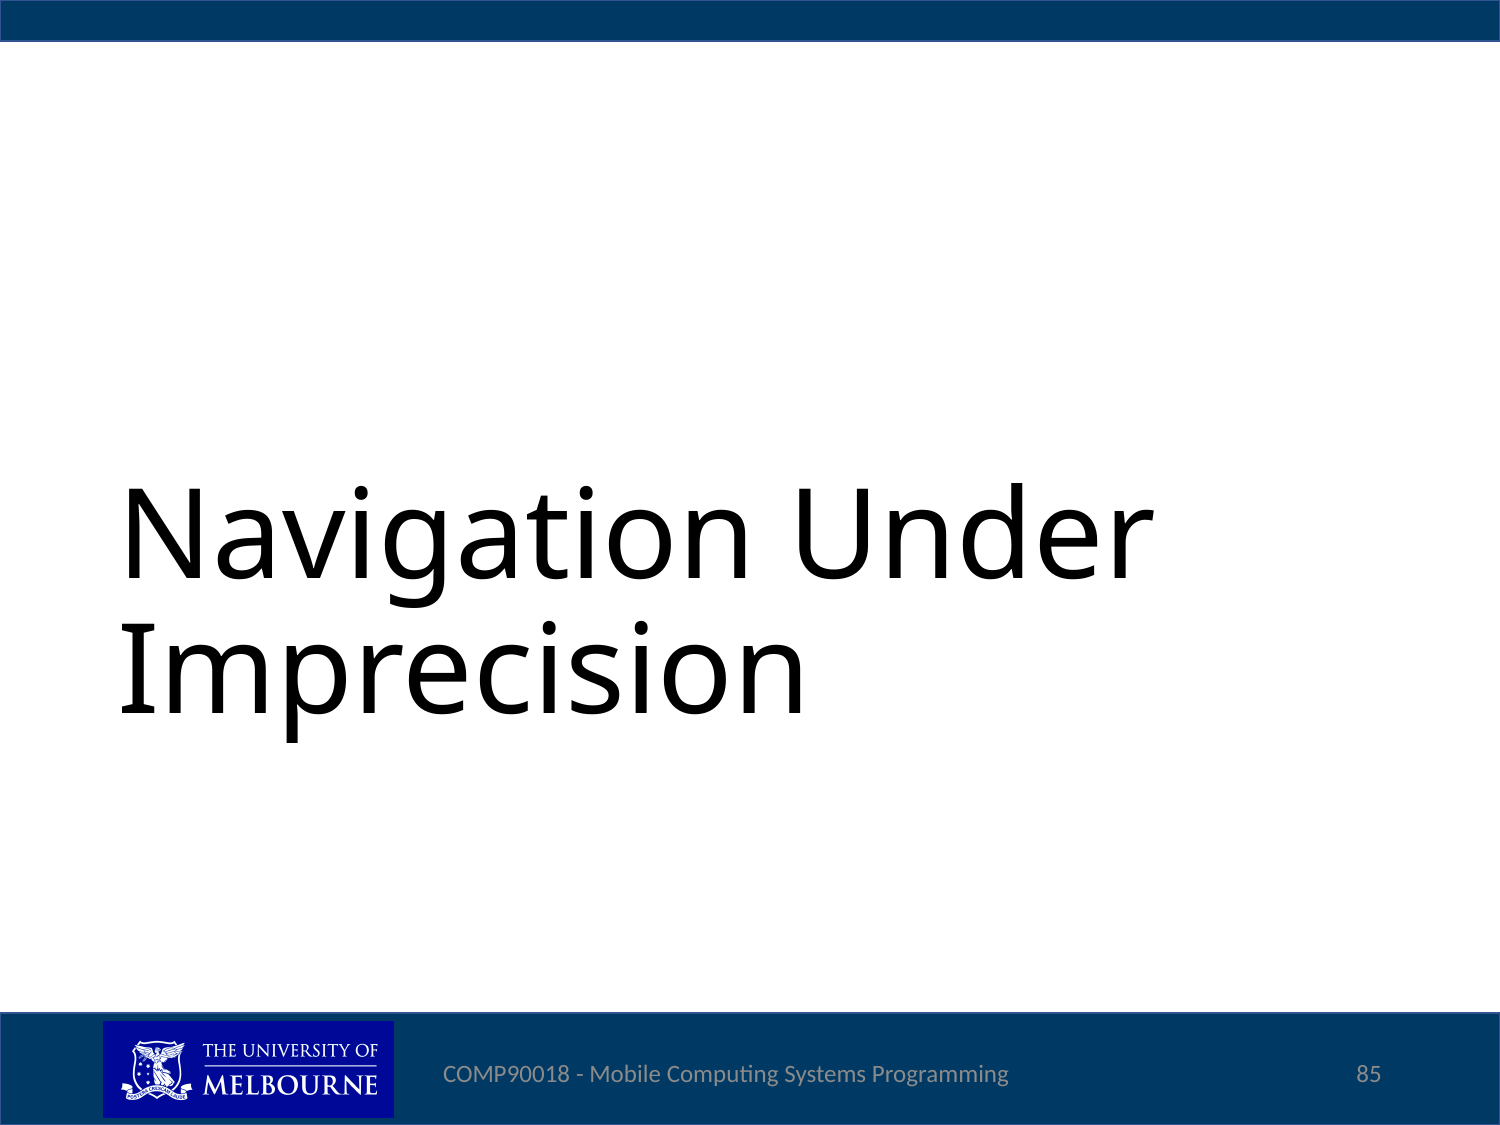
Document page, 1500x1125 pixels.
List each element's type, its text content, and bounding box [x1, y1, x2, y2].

picture [103, 1021, 394, 1118]
title Navigation Under Imprecision [102, 280, 1397, 749]
slide_number 85 [1059, 1042, 1397, 1103]
footer COMP90018 - Mobile Computing Systems Programming [393, 1042, 1059, 1103]
